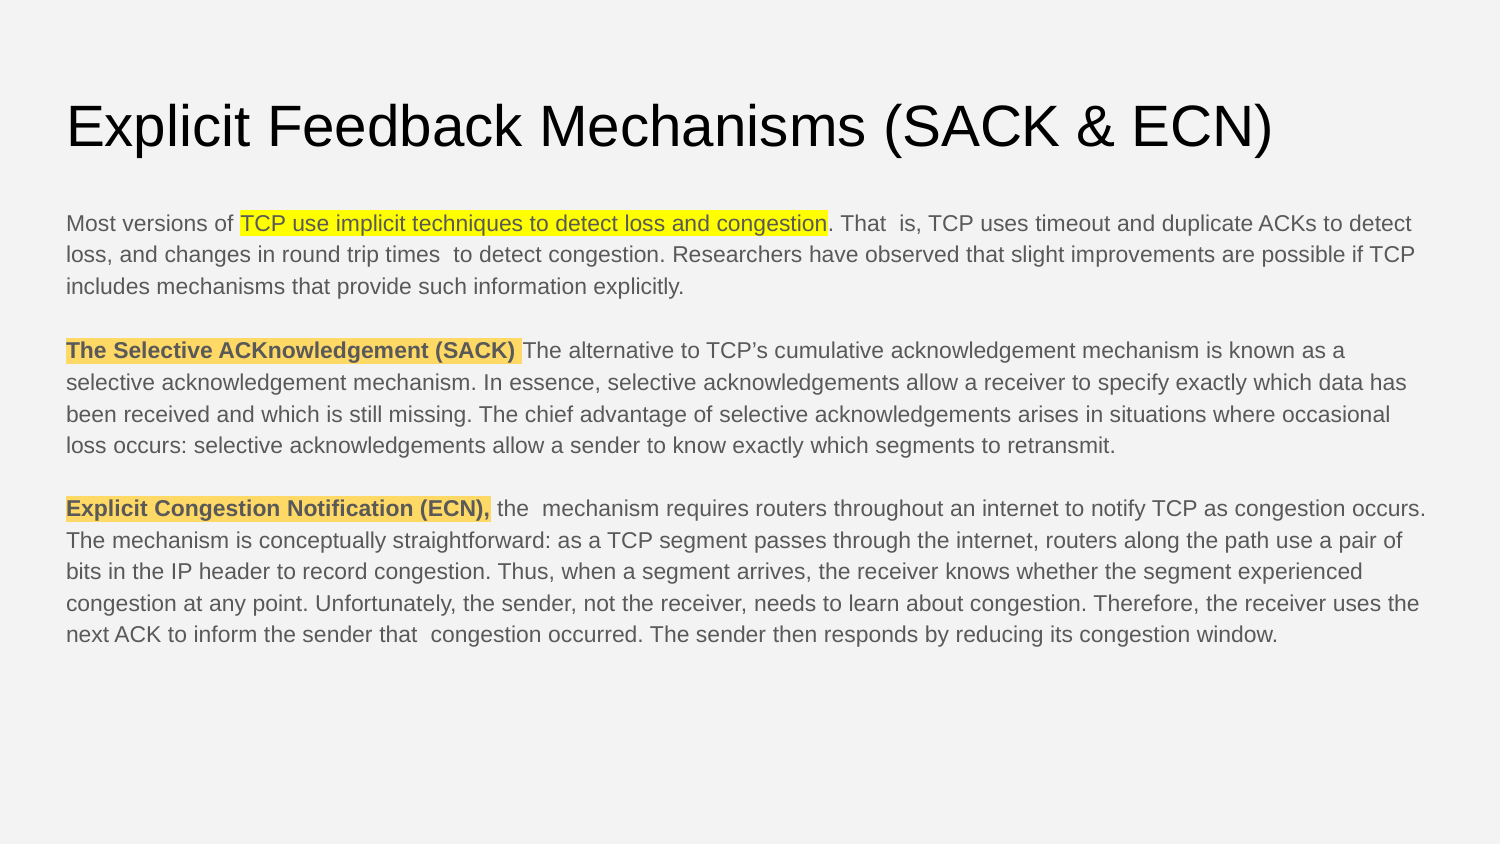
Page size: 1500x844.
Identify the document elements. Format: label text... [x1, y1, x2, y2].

title Explicit Feedback Mechanisms (SACK & ECN) [51, 72, 1449, 167]
list Most versions of TCP use implicit techniques to detect loss and congestion. That is, TCP uses timeout and duplicate ACKs to detect loss, and changes in round trip times to detect congestion. Researchers have observed that slight improvements are possible if TCP includes mechanisms that provide such information explicitly. The Selective ACKnowledgement (SACK) The alternative to TCP’s cumulative acknowledgement mechanism is known as a selective acknowledgement mechanism. In essence, selective acknowledgements allow a receiver to specify exactly which data has been received and which is still missing. The chief advantage of selective acknowledgements arises in situations where occasional loss occurs: selective acknowledgements allow a sender to know exactly which segments to retransmit. Explicit Congestion Notification (ECN), the mechanism requires routers throughout an internet to notify TCP as congestion occurs. The mechanism is conceptually straightforward: as a TCP segment passes through the internet, routers along the path use a pair of bits in the IP header to record congestion. Thus, when a segment arrives, the receiver knows whether the segment experienced congestion at any point. Unfortunately, the sender, not the receiver, needs to learn about congestion. Therefore, the receiver uses the next ACK to inform the sender that congestion occurred. The sender then responds by reducing its congestion window. [51, 189, 1449, 750]
